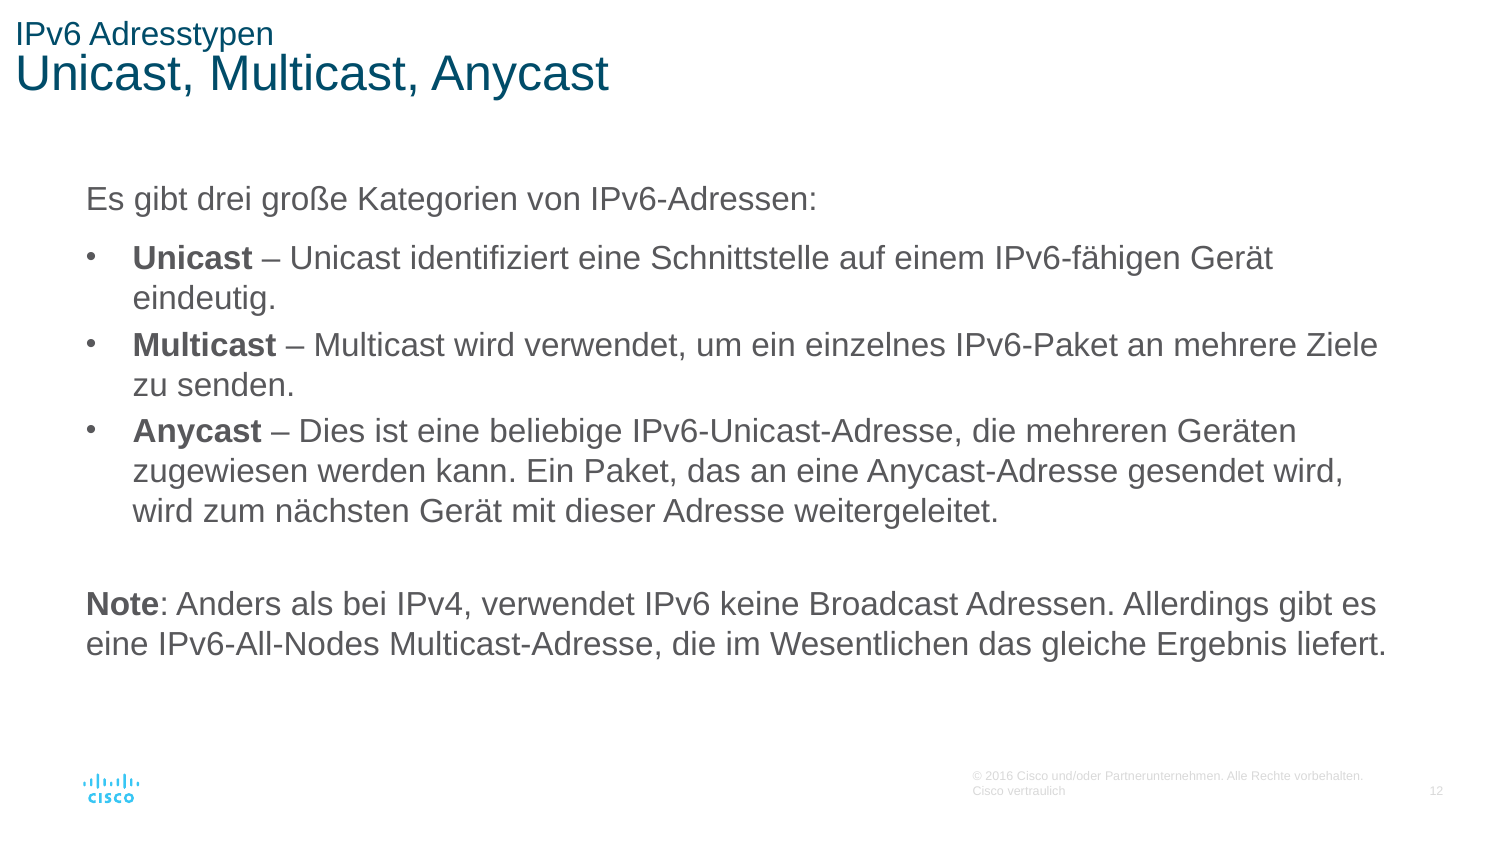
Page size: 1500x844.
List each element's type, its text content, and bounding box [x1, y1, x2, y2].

title IPv6 Adresstypen Unicast, Multicast, Anycast [0, 0, 1369, 121]
list Es gibt drei große Kategorien von IPv6-Adressen: Unicast – Unicast identifiziert eine Schnittstelle auf einem IPv6-fähigen Gerät eindeutig. Multicast – Multicast wird verwendet, um ein einzelnes IPv6-Paket an mehrere Ziele zu senden. Anycast – Dies ist eine beliebige IPv6-Unicast-Adresse, die mehreren Geräten zugewiesen werden kann. Ein Paket, das an eine Anycast-Adresse gesendet wird, wird zum nächsten Gerät mit dieser Adresse weitergeleitet. Note: Anders als bei IPv4, verwendet IPv6 keine Broadcast Adressen. Allerdings gibt es eine IPv6-All-Nodes Multicast-Adresse, die im Wesentlichen das gleiche Ergebnis liefert. [70, 169, 1430, 674]
